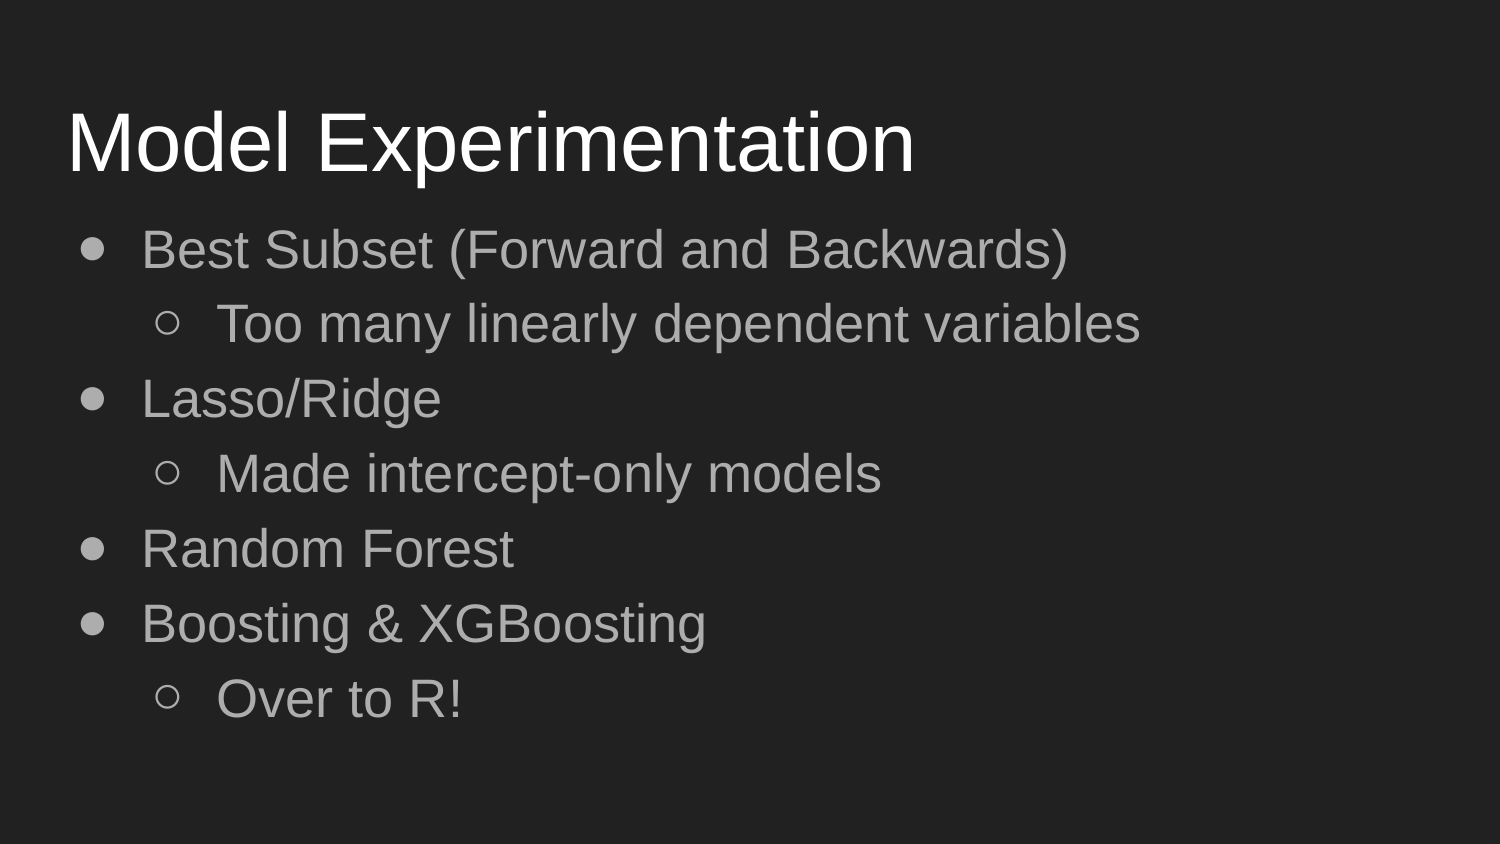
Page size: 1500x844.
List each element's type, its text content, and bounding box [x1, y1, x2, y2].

title Model Experimentation [51, 72, 1449, 167]
list Best Subset (Forward and Backwards) Too many linearly dependent variables Lasso/Ridge Made intercept-only models Random Forest Boosting & XGBoosting Over to R! [51, 189, 1449, 750]
